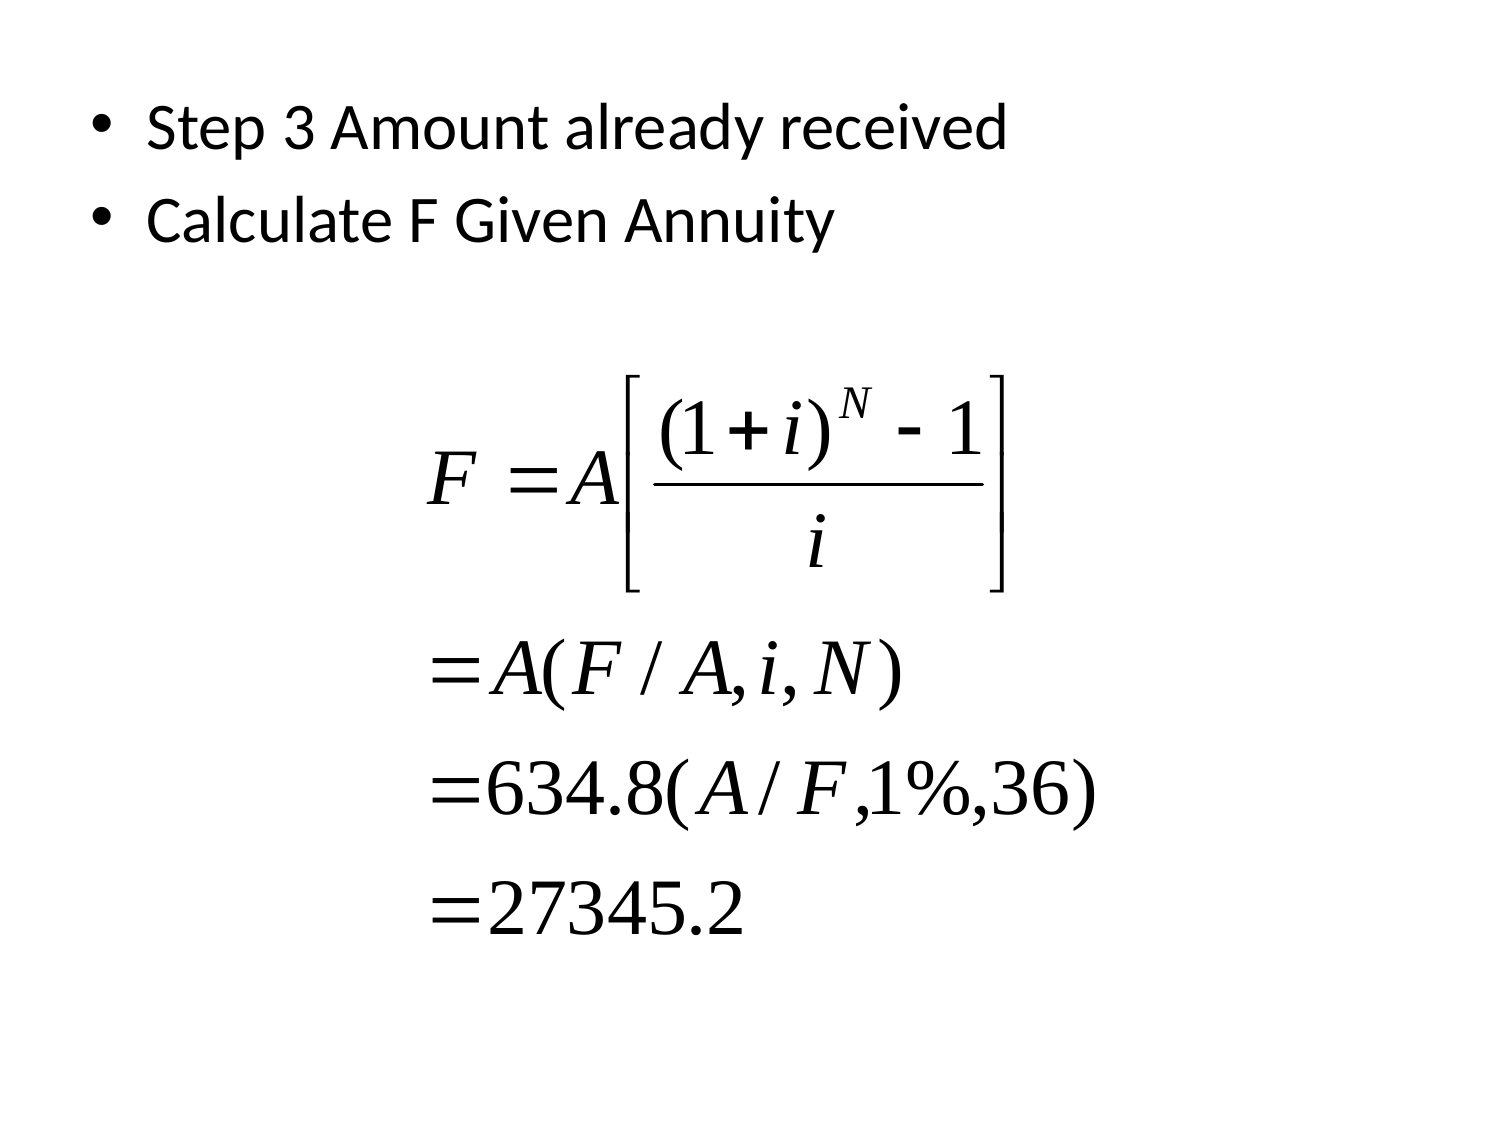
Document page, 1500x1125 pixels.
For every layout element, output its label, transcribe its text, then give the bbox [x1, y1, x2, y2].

list Step 3 Amount already received Calculate F Given Annuity [75, 75, 1425, 1005]
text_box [412, 362, 1113, 950]
